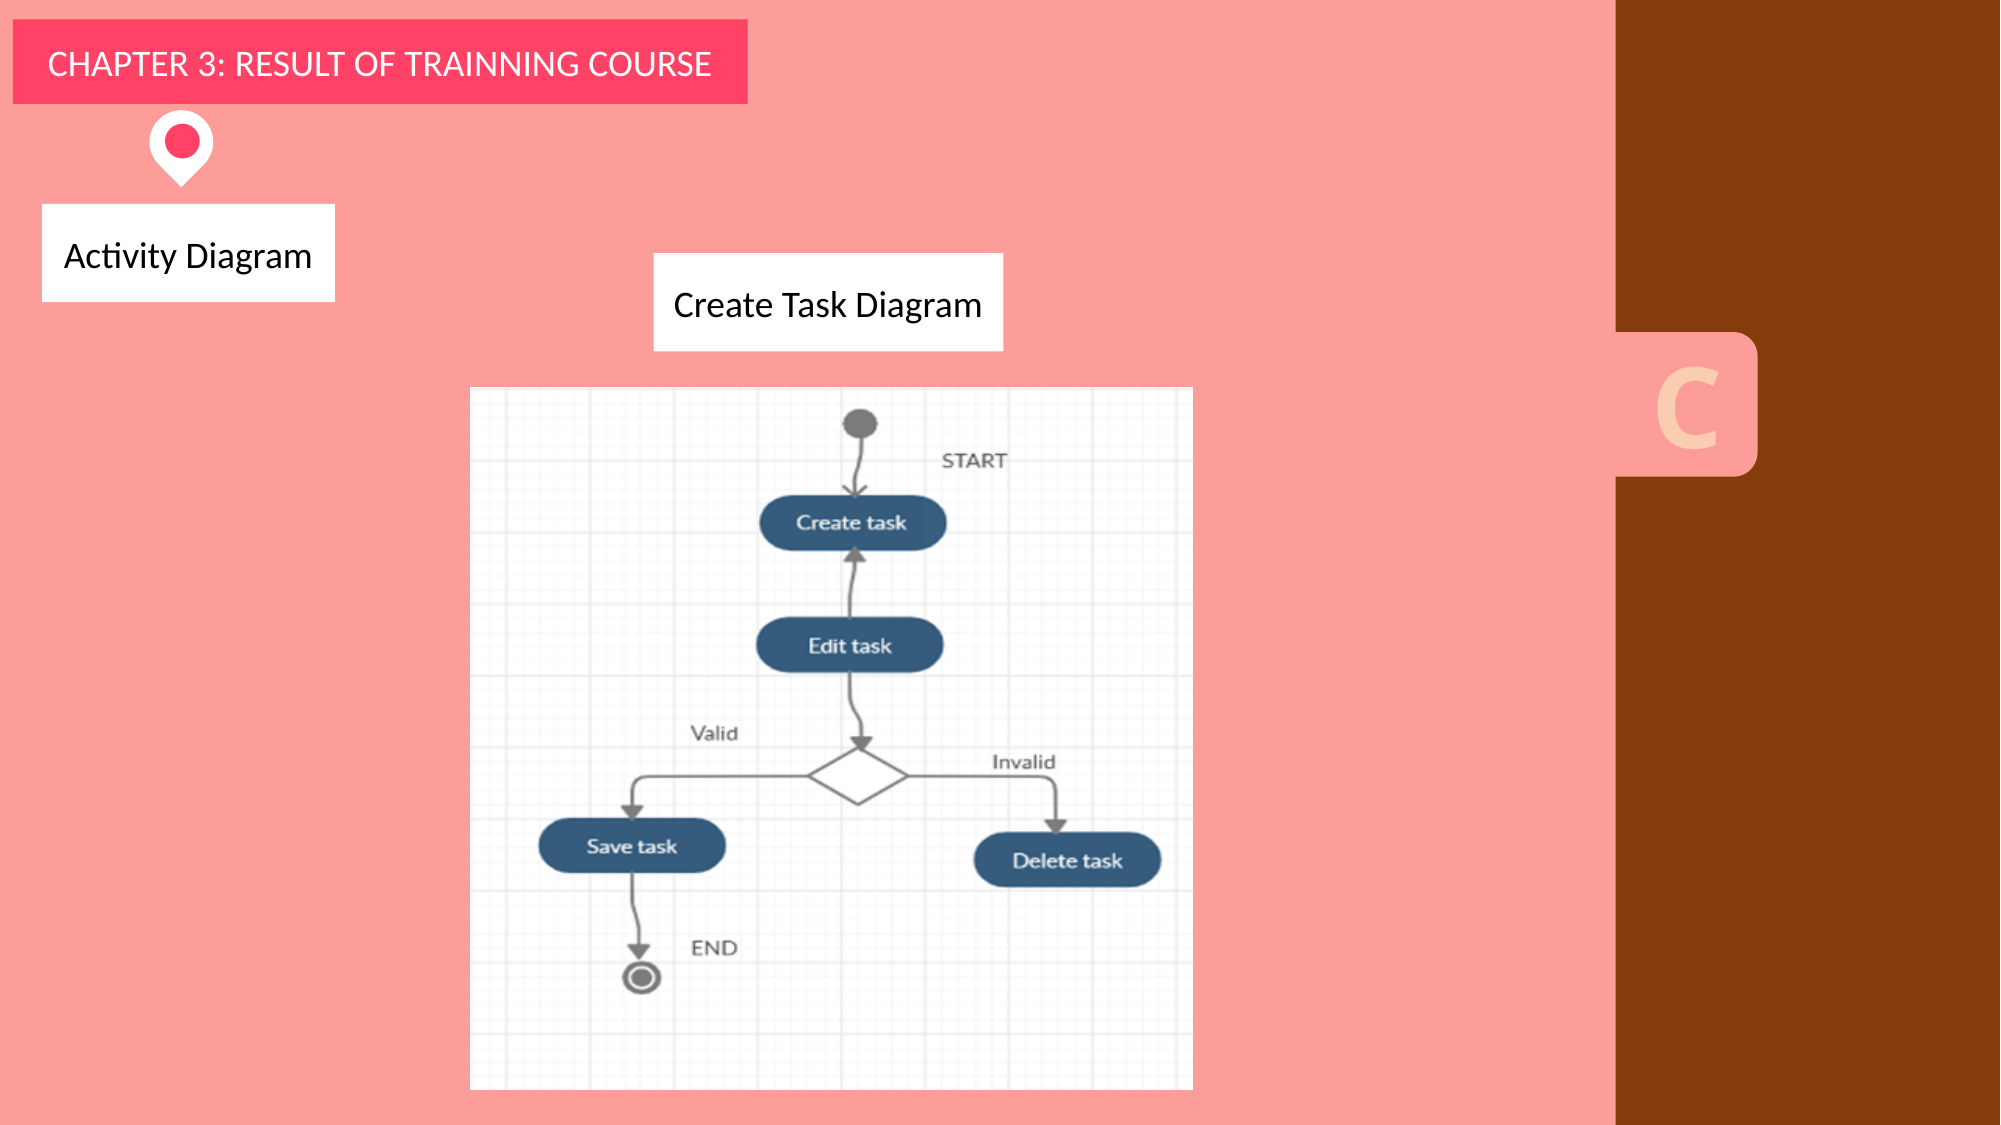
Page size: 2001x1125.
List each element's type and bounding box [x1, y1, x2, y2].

picture [470, 387, 1193, 1090]
text_box [0, 0, 1758, 1125]
